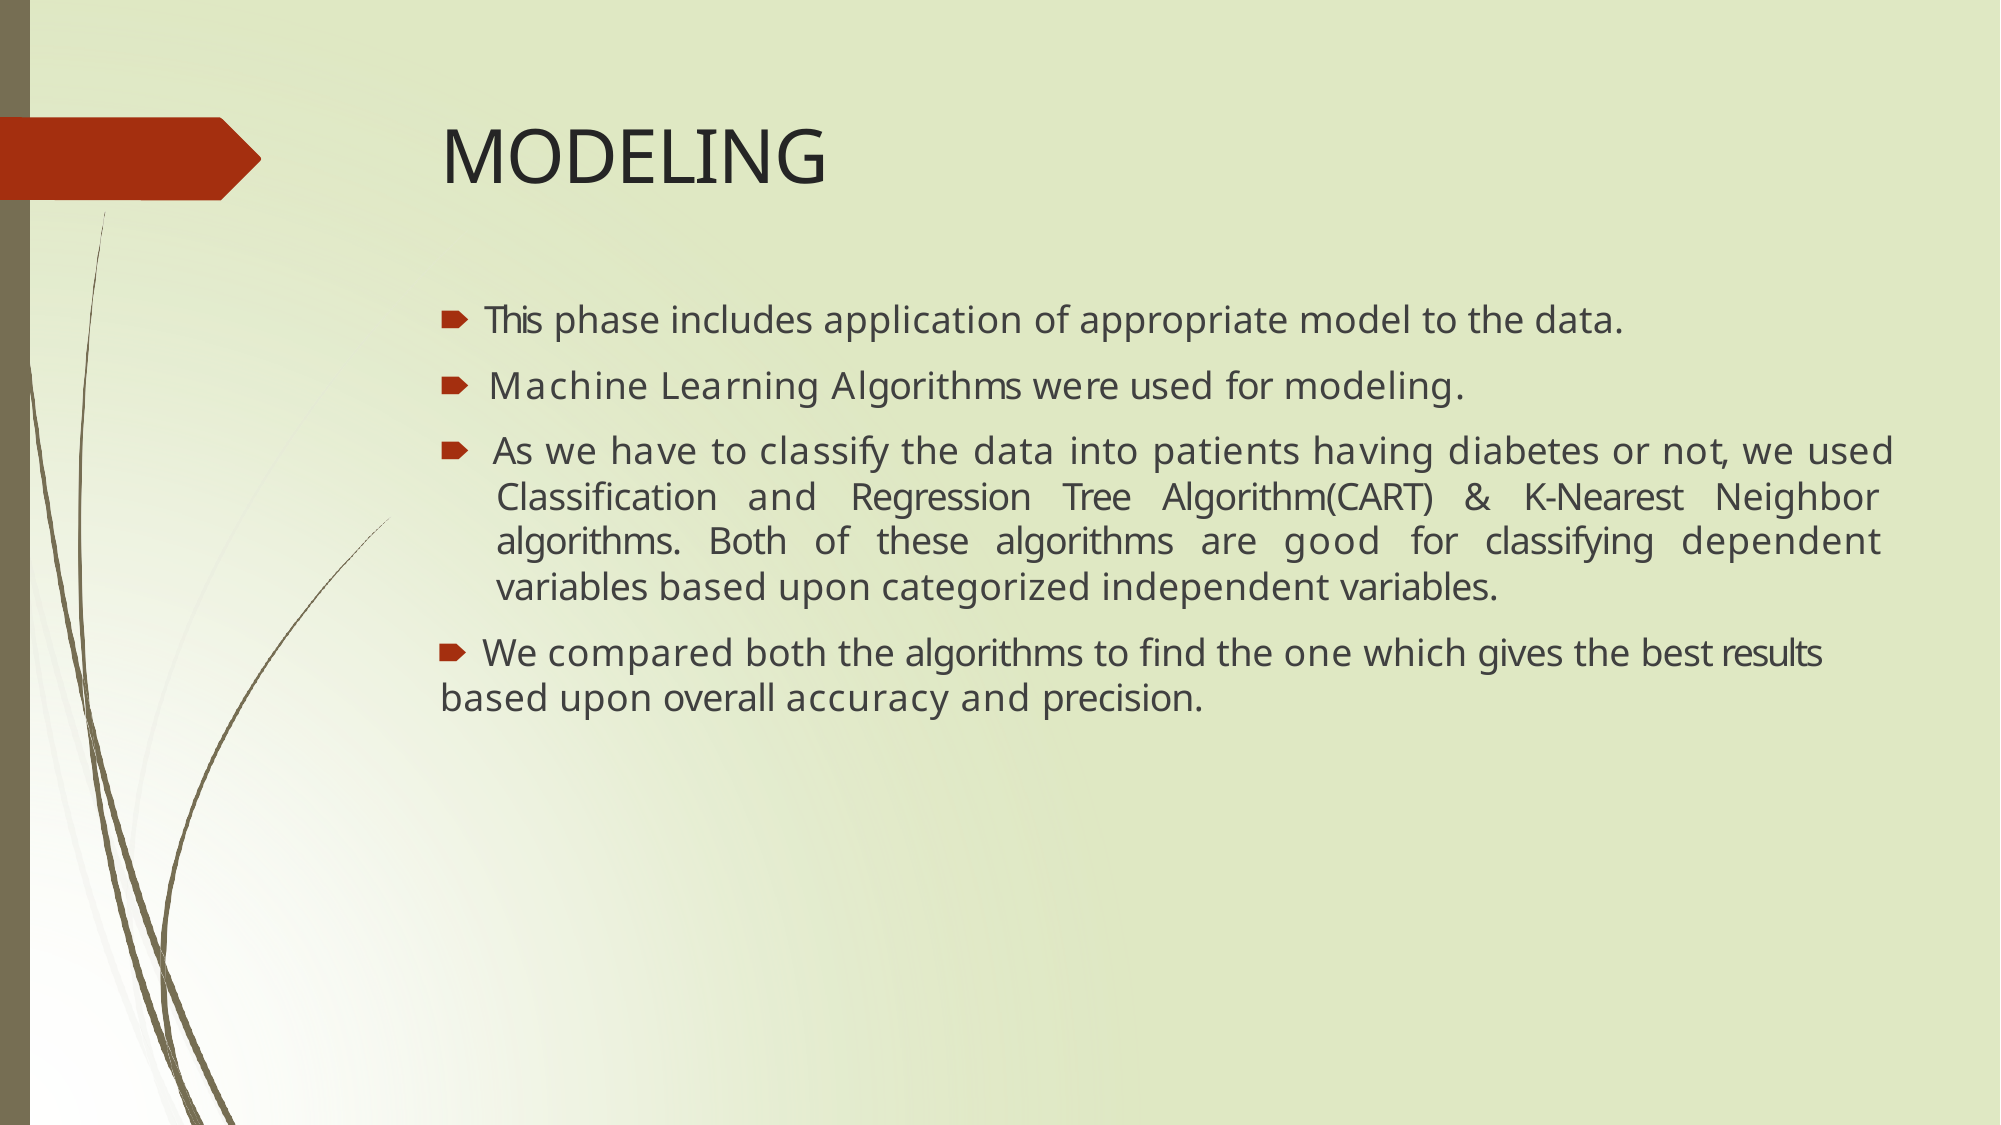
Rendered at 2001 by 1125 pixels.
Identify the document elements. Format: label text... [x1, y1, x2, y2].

title MODELING [438, 106, 846, 273]
picture [30, 0, 2000, 1125]
text_box 🠶 This phase includes application of appropriate model to the data. 🠶 Machine Learning Algorithms were used for modeling. 🠶 As we have to classify the data into patients having diabetes or not, we used Classification and Regression Tree Algorithm(CART) & K-Nearest Neighbor algorithms. Both of these algorithms are good for classifying dependent variables based upon categorized independent variables. 🠶 We compared both the algorithms to find the one which gives the best results based upon overall accuracy and precision. [437, 273, 1911, 719]
